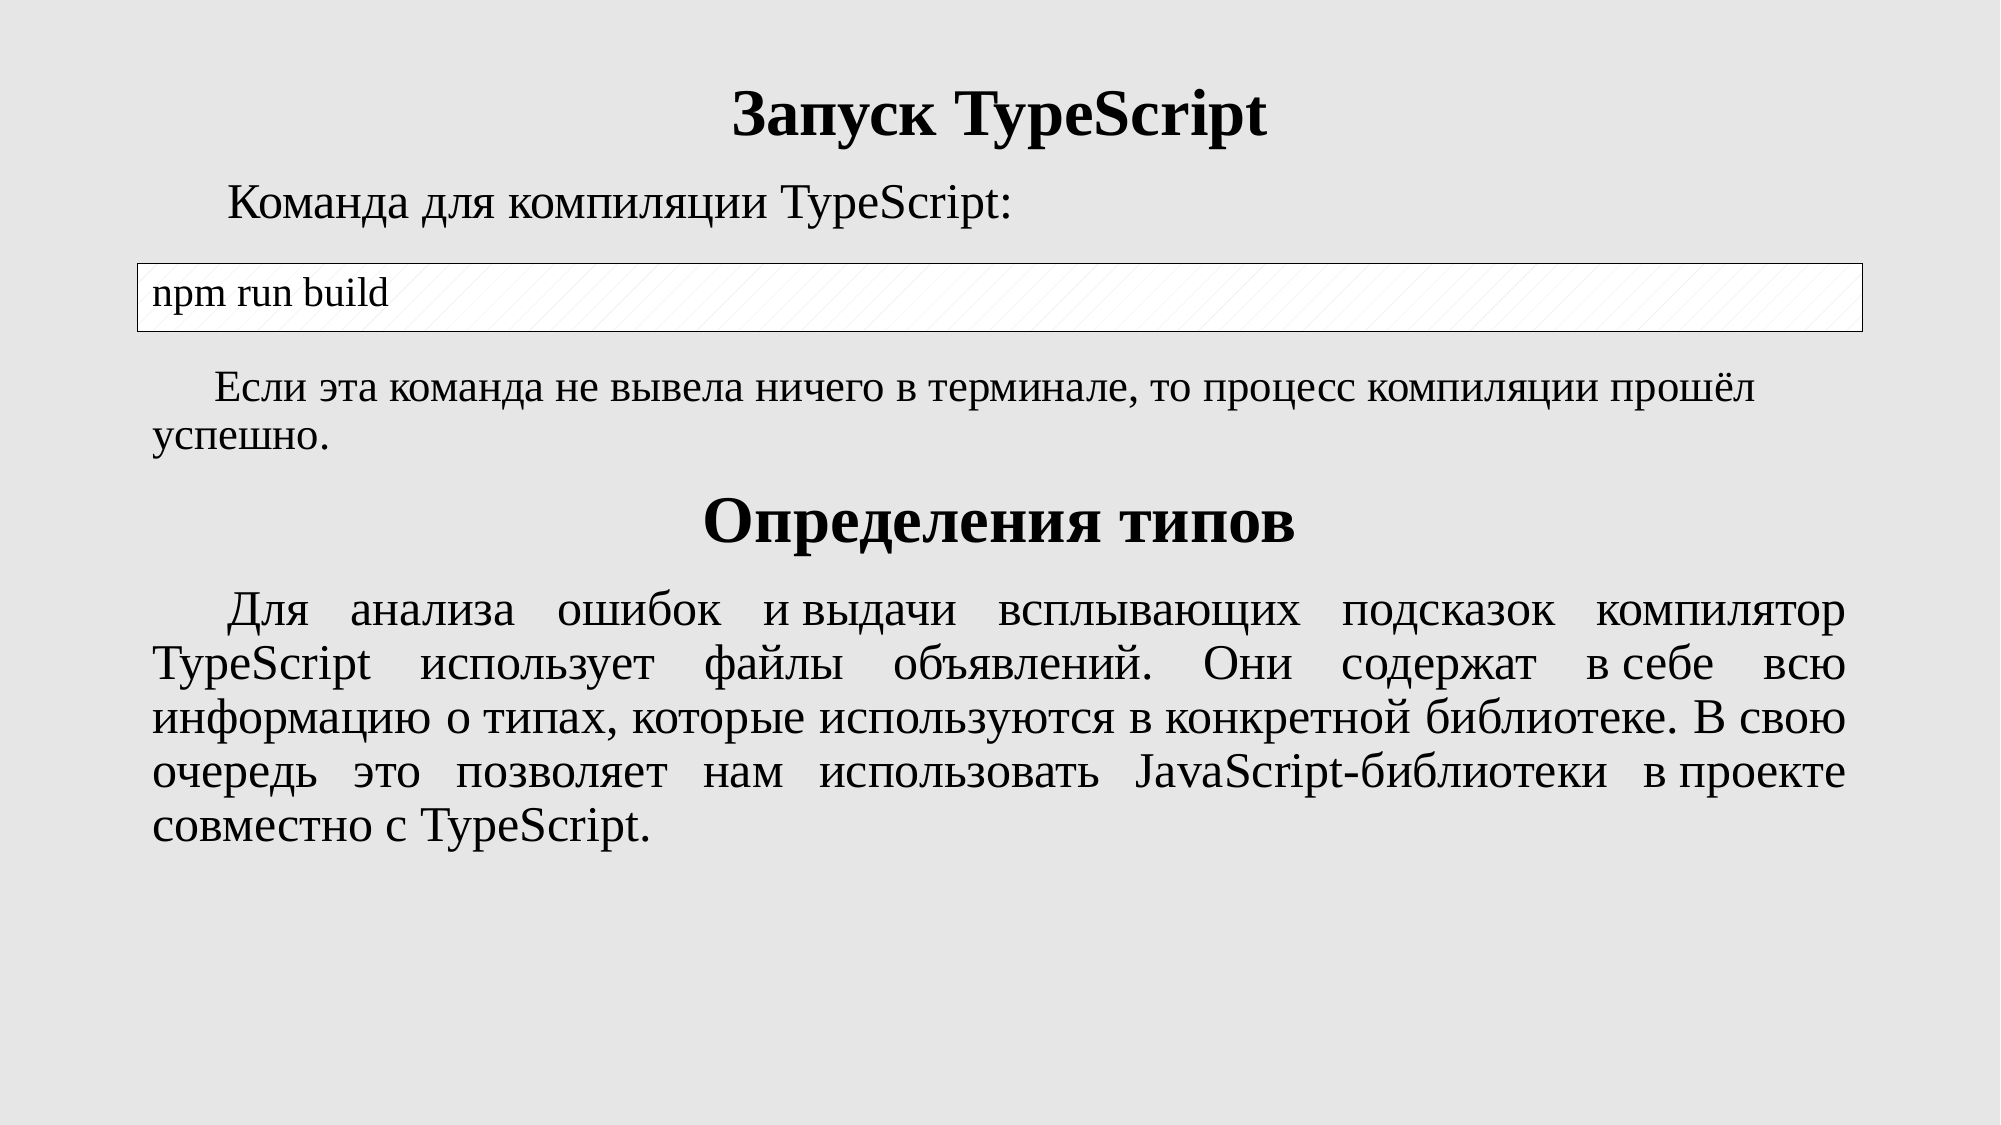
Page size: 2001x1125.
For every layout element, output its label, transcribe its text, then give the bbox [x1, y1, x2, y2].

list Команда для компиляции TypeScript: [137, 167, 1863, 263]
text_box Определения типов [137, 466, 1863, 574]
text_box Если эта команда не вывела ничего в терминале, то процесс компиляции прошёл успешно. [137, 354, 1863, 466]
text_box npm run build [137, 263, 1863, 332]
title Запуск TypeScript [137, 59, 1863, 167]
text_box Для анализа ошибок и выдачи всплывающих подсказок компилятор TypeScript использует файлы объявлений. Они содержат в себе всю информацию о типах, которые используются в конкретной библиотеке. В свою очередь это позволяет нам использовать JavaScript-библиотеки в проекте совместно с TypeScript. [137, 574, 1863, 959]
